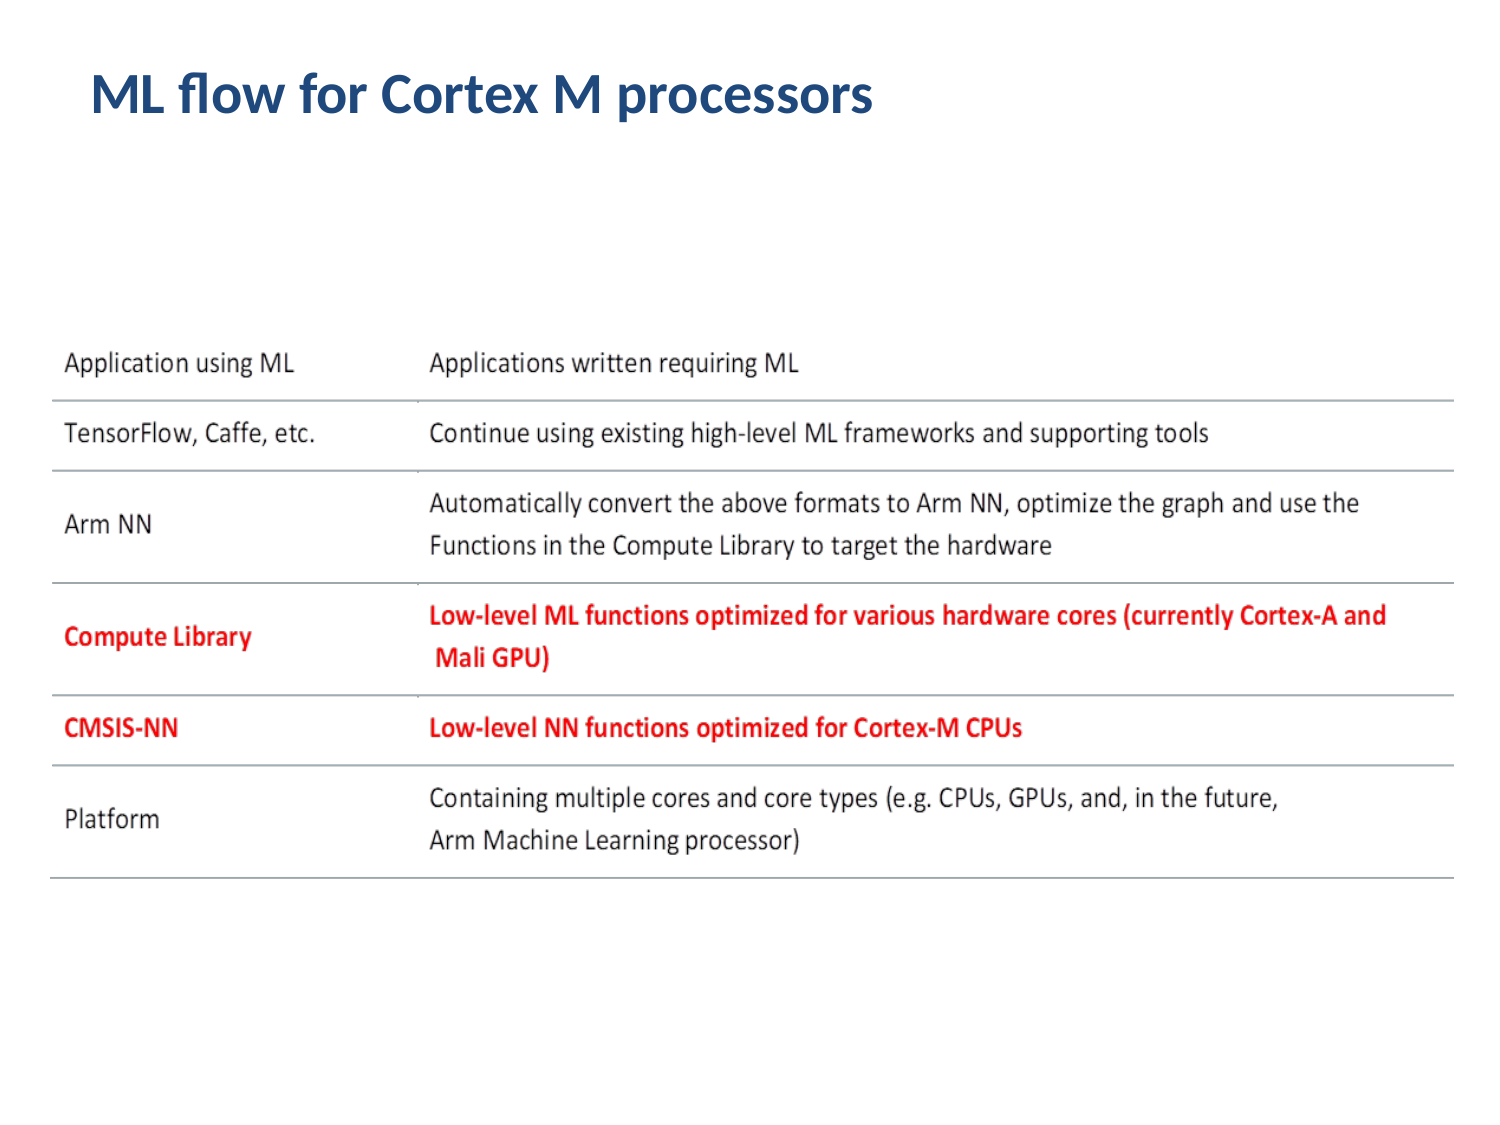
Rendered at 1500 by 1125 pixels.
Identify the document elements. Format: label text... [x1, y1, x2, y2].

picture [49, 330, 1455, 951]
title ML flow for Cortex M processors [75, 24, 1425, 155]
